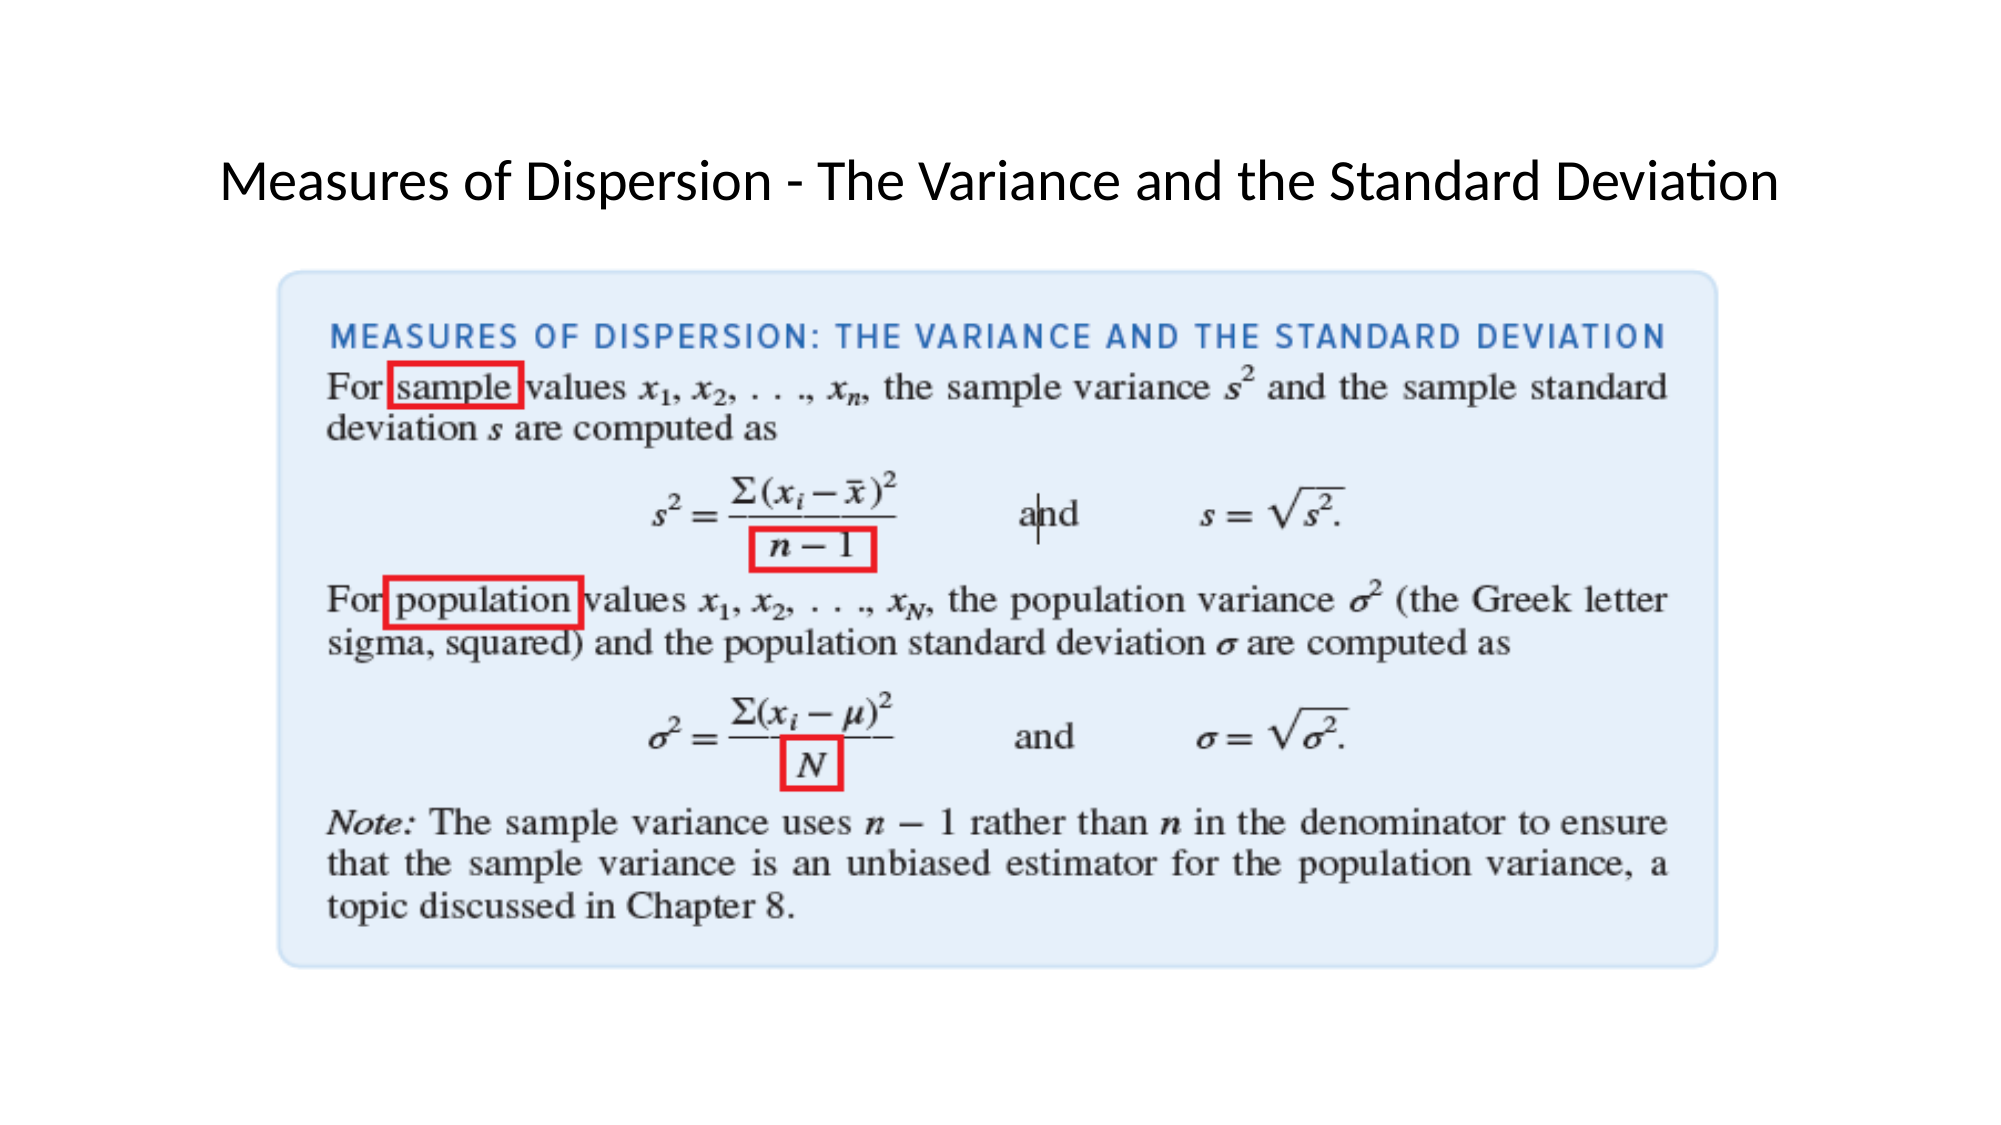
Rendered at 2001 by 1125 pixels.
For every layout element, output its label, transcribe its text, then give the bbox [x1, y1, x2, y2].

picture [270, 267, 1730, 976]
text_box Measures of Dispersion - The Variance and the Standard Deviation [105, 122, 1895, 240]
